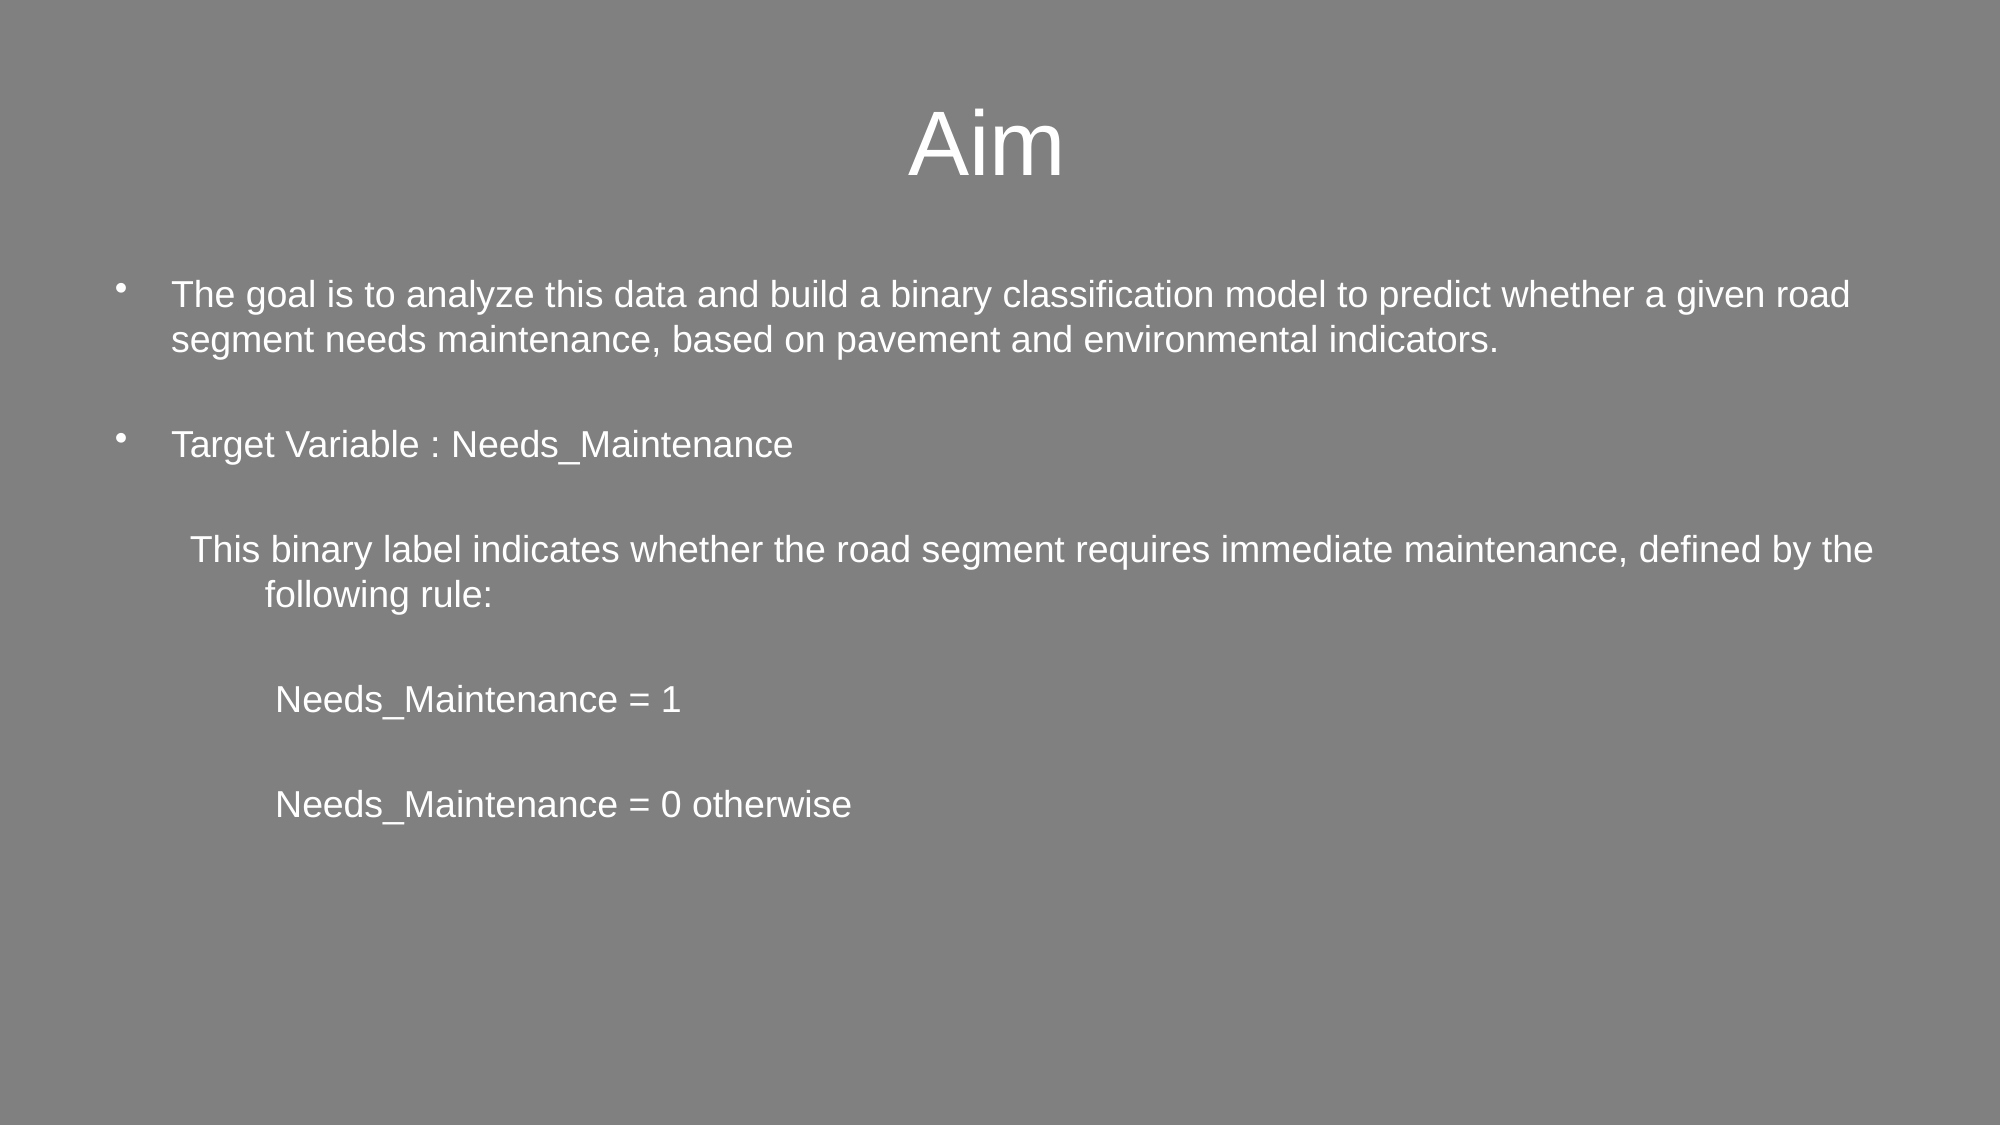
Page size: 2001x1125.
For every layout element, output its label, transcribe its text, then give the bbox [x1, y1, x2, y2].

list The goal is to analyze this data and build a binary classification model to predict whether a given road segment needs maintenance, based on pavement and environmental indicators. Target Variable : Needs_Maintenance This binary label indicates whether the road segment requires immediate maintenance, defined by the following rule: Needs_Maintenance = 1 Needs_Maintenance = 0 otherwise [99, 262, 1901, 1006]
title Aim [99, 44, 1901, 233]
